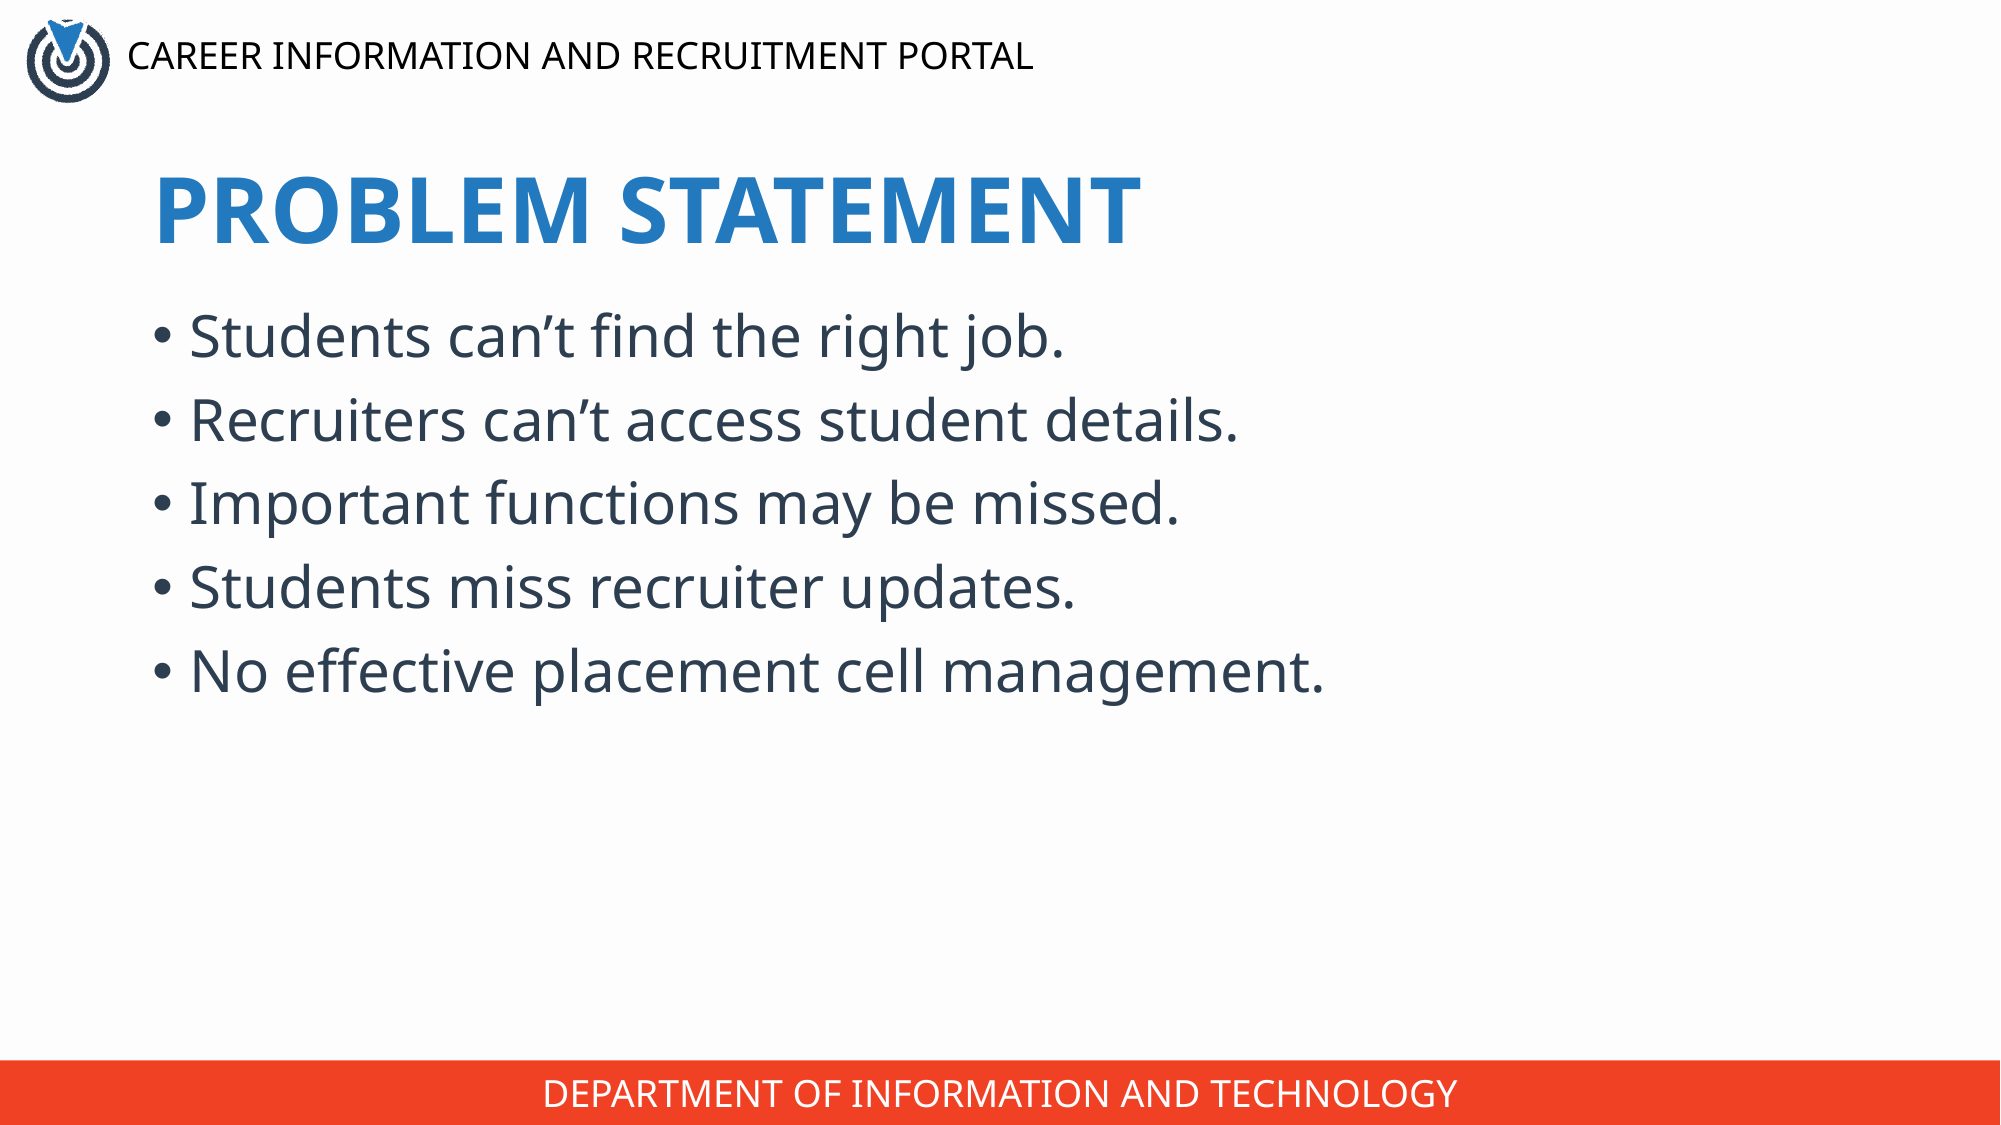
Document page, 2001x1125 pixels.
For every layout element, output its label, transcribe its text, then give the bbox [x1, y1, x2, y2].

picture [23, 15, 111, 104]
list Students can’t find the right job. Recruiters can’t access student details. Important functions may be missed. Students miss recruiter updates. No effective placement cell management. [137, 299, 1863, 1014]
title PROBLEM STATEMENT [137, 149, 1863, 278]
